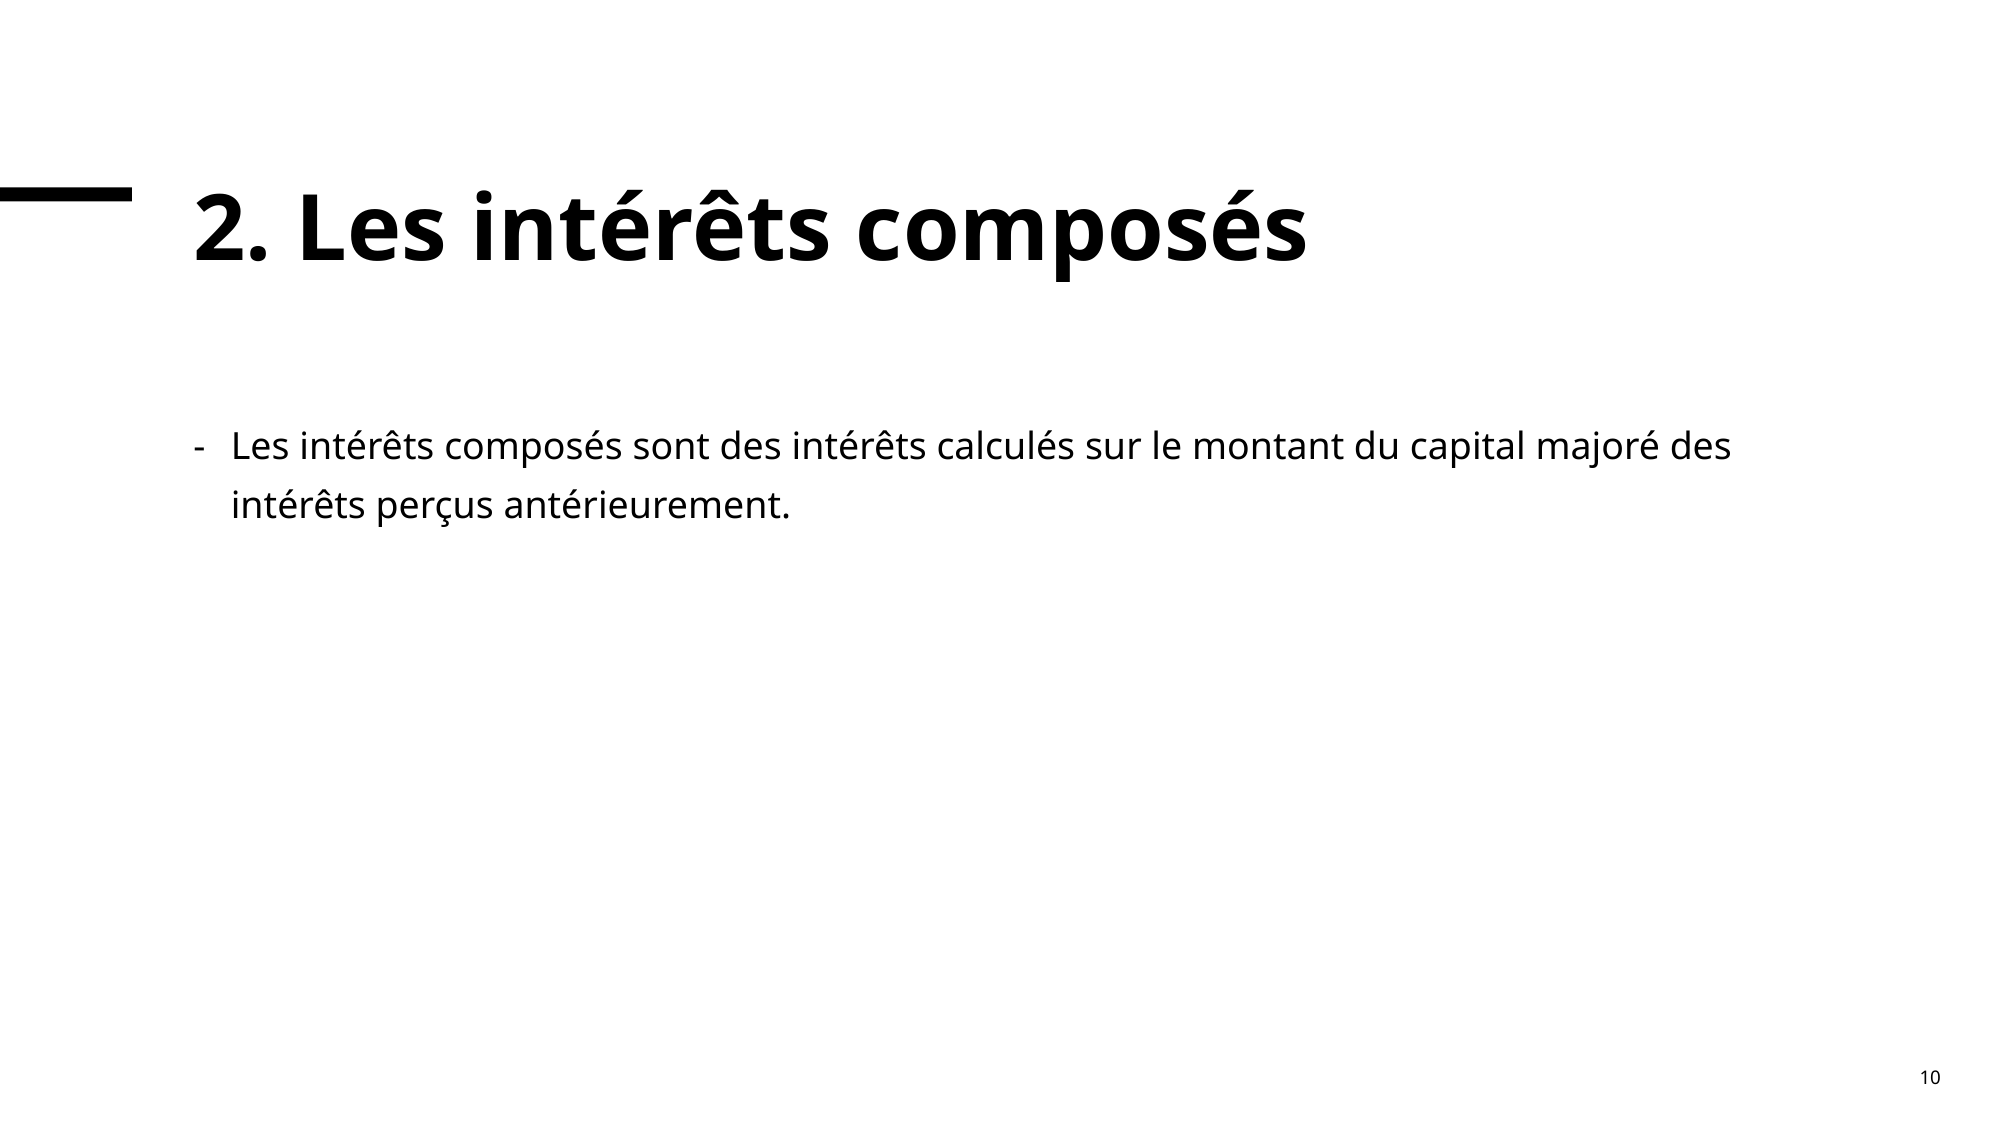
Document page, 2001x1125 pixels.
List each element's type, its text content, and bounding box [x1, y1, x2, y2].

slide_number 10 [1801, 1048, 1956, 1108]
list Les intérêts composés sont des intérêts calculés sur le montant du capital majoré des intérêts perçus antérieurement. [178, 401, 1807, 1032]
title 2. Les intérêts composés [178, 178, 1807, 392]
